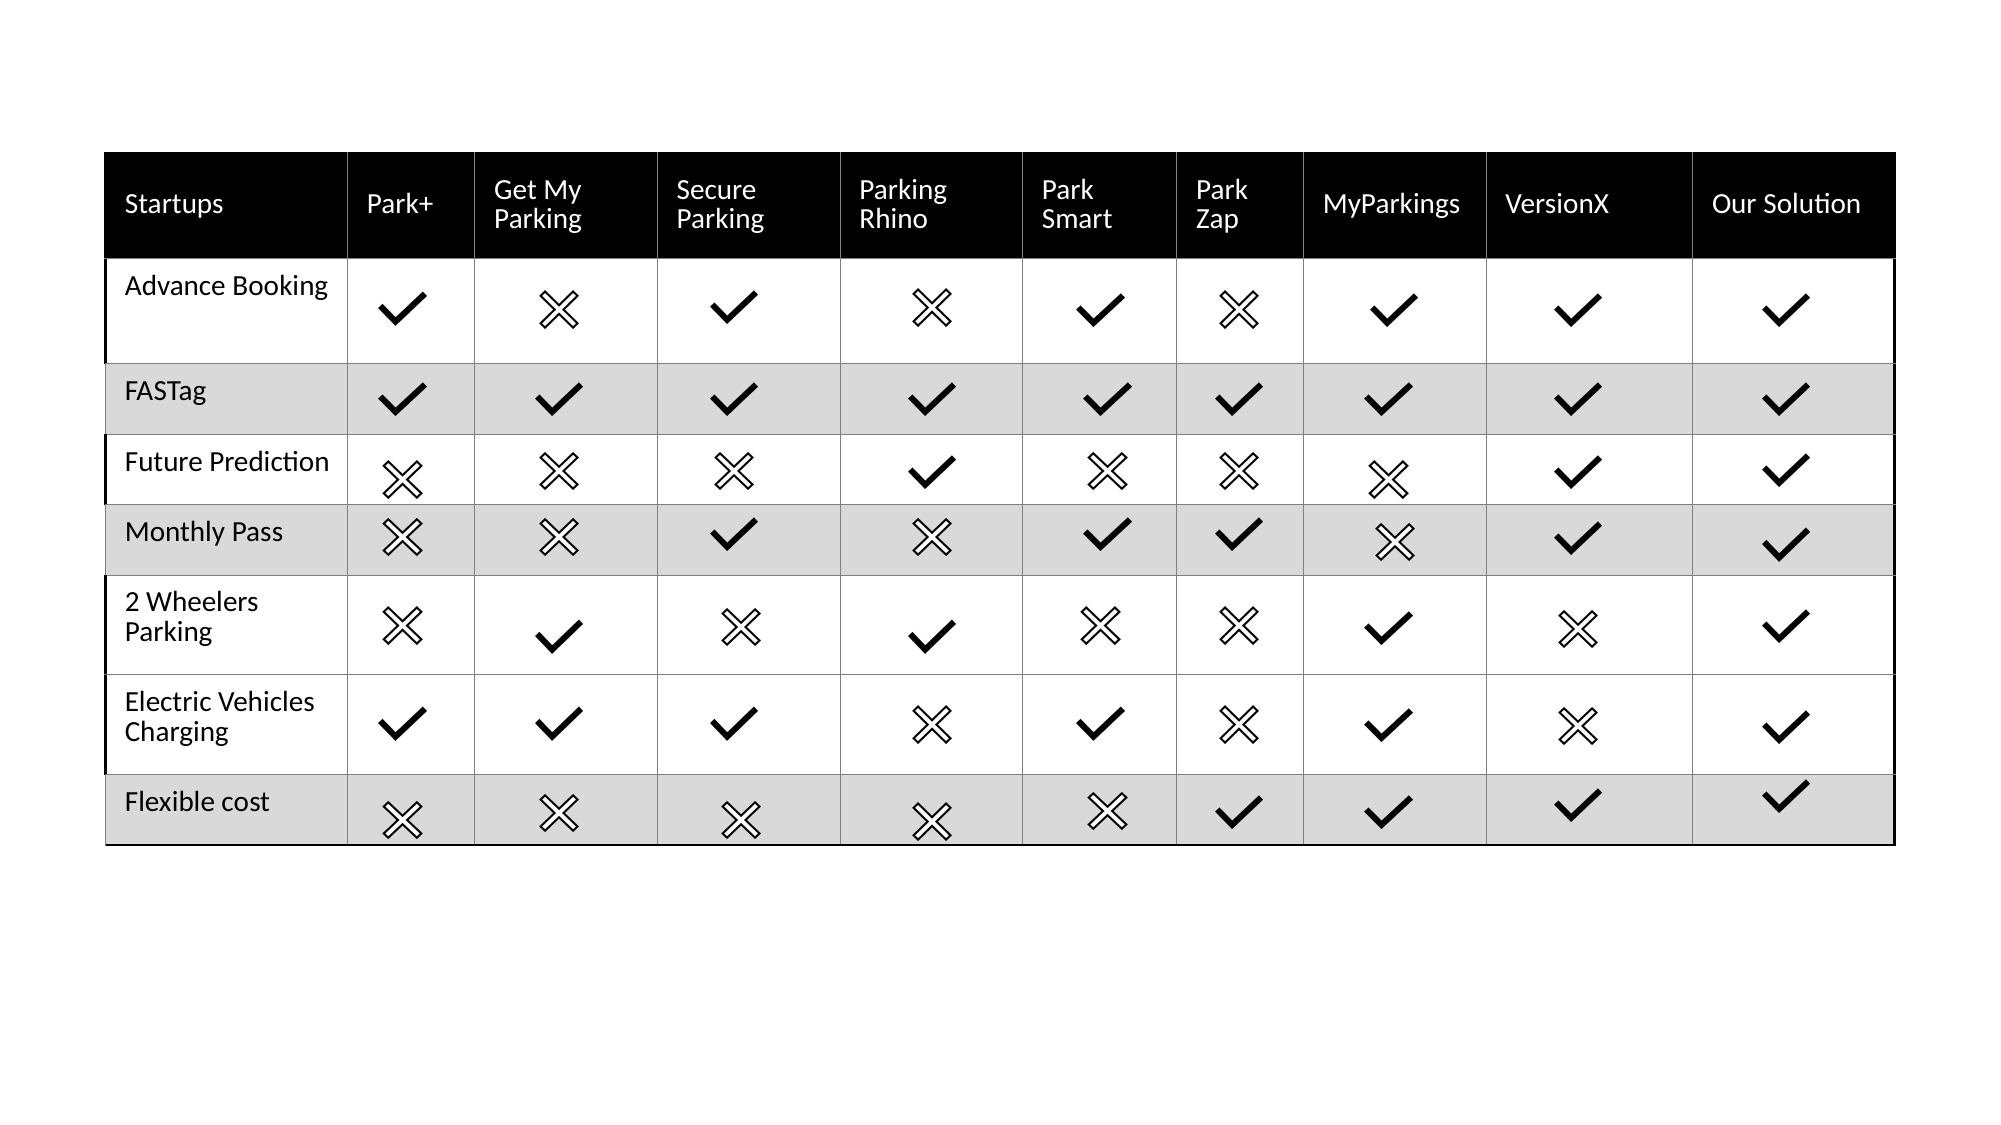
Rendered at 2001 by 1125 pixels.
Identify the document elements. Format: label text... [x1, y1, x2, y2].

picture [1363, 455, 1414, 504]
picture [907, 447, 957, 497]
table_cell [1023, 259, 1176, 363]
table_cell [348, 505, 474, 575]
picture [1761, 374, 1811, 424]
picture [1369, 285, 1419, 335]
table_cell [841, 505, 1022, 575]
table_cell [1693, 675, 1893, 774]
picture [1214, 700, 1264, 749]
picture [534, 611, 584, 662]
table_cell [1487, 775, 1692, 844]
picture [1553, 374, 1603, 424]
table_cell [475, 435, 657, 504]
picture [1553, 605, 1603, 653]
table_cell [348, 259, 474, 363]
table_cell [1487, 435, 1692, 504]
picture [1553, 513, 1603, 563]
table_cell [1023, 675, 1176, 774]
table_header Park Smart [1023, 155, 1176, 258]
table_header Parking Rhino [841, 155, 1022, 258]
table_cell [1177, 576, 1303, 674]
picture [1370, 518, 1421, 566]
picture [1553, 447, 1603, 497]
table_cell [1304, 364, 1486, 434]
picture [1082, 447, 1133, 495]
picture [1553, 285, 1603, 335]
table_cell [658, 576, 840, 674]
picture [1363, 374, 1414, 424]
table_cell [1487, 576, 1692, 674]
picture [1075, 285, 1126, 335]
table_cell [658, 435, 840, 504]
table_cell [1177, 505, 1303, 575]
table_header Park Zap [1177, 155, 1303, 258]
table_cell [1304, 435, 1486, 504]
table_header Park+ [348, 155, 474, 258]
table_cell [1693, 775, 1893, 844]
picture [907, 374, 957, 424]
table_cell [475, 576, 657, 674]
picture [377, 374, 428, 424]
picture [1214, 509, 1264, 559]
picture [534, 447, 584, 495]
picture [1082, 509, 1133, 559]
table_cell 2 Wheelers Parking [107, 576, 347, 674]
picture [709, 447, 759, 495]
table_header MyParkings [1304, 155, 1486, 258]
table_cell [1487, 505, 1692, 575]
table_cell [1693, 505, 1893, 575]
table_cell [841, 259, 1022, 363]
picture [377, 513, 428, 561]
table_cell [1693, 576, 1893, 674]
picture [534, 285, 584, 334]
picture [1761, 702, 1811, 752]
picture [534, 513, 584, 561]
picture [1761, 285, 1811, 335]
picture [1761, 519, 1811, 570]
picture [377, 601, 428, 650]
picture [1363, 603, 1414, 653]
table_cell [1023, 576, 1176, 674]
table_cell [1693, 364, 1893, 434]
table_cell [658, 505, 840, 575]
table_cell [1177, 775, 1303, 844]
table_cell [1023, 435, 1176, 504]
picture [1082, 374, 1133, 424]
picture [1363, 787, 1414, 837]
picture [1553, 702, 1603, 750]
table_cell [475, 675, 657, 774]
picture [907, 797, 957, 846]
picture [534, 698, 584, 749]
table_cell [475, 364, 657, 434]
table_cell [1304, 259, 1486, 363]
picture [377, 283, 428, 334]
table_cell [1177, 435, 1303, 504]
picture [709, 282, 759, 332]
picture [1761, 601, 1811, 651]
picture [377, 455, 428, 504]
table_cell [475, 505, 657, 575]
table_header Startups [107, 155, 347, 258]
table_cell [1177, 364, 1303, 434]
table_header Secure Parking [658, 155, 840, 258]
picture [1214, 601, 1264, 650]
picture [907, 283, 957, 332]
picture [1214, 447, 1264, 495]
picture [907, 611, 957, 662]
table_cell FASTag [106, 364, 347, 434]
table_cell [348, 435, 474, 504]
table_cell [348, 675, 474, 774]
picture [534, 789, 584, 837]
table_header Get My Parking [475, 155, 657, 258]
table_cell [1487, 675, 1692, 774]
table_cell Electric Vehicles Charging [107, 675, 347, 774]
table_cell [841, 775, 1022, 844]
table_header Our Solution [1693, 155, 1893, 258]
table_cell [475, 259, 657, 363]
picture [716, 796, 766, 844]
picture [534, 374, 584, 424]
table_cell [1693, 435, 1893, 504]
picture [907, 513, 957, 561]
table_cell [841, 364, 1022, 434]
table_cell [841, 435, 1022, 504]
picture [1761, 445, 1811, 495]
picture [1214, 285, 1264, 334]
picture [716, 603, 766, 651]
table_cell [348, 576, 474, 674]
picture [709, 509, 759, 559]
table_cell [658, 259, 840, 363]
table_cell [1693, 259, 1893, 363]
picture [1075, 698, 1126, 749]
table_header VersionX [1487, 155, 1692, 258]
table_cell [1023, 364, 1176, 434]
table_cell Flexible cost [106, 775, 347, 844]
picture [1214, 374, 1264, 424]
table_cell [1304, 775, 1486, 844]
picture [1082, 787, 1133, 835]
table_cell [1023, 775, 1176, 844]
table_cell [841, 576, 1022, 674]
picture [709, 374, 759, 424]
table_cell [475, 775, 657, 844]
table_cell [1304, 576, 1486, 674]
picture [1553, 780, 1603, 830]
table_cell [1177, 675, 1303, 774]
picture [377, 796, 428, 844]
table_cell [1487, 259, 1692, 363]
table_cell [1304, 675, 1486, 774]
table_cell [1177, 259, 1303, 363]
table_cell [1304, 505, 1486, 575]
picture [377, 698, 428, 749]
picture [1761, 771, 1811, 822]
table_cell [658, 675, 840, 774]
table_cell Future Prediction [107, 435, 347, 504]
picture [709, 698, 759, 749]
table_cell Advance Booking [107, 259, 347, 363]
table_cell [348, 775, 474, 844]
picture [1075, 601, 1126, 650]
table_cell [658, 364, 840, 434]
table_cell [658, 775, 840, 844]
picture [1214, 787, 1264, 837]
picture [907, 700, 957, 749]
table_cell [1023, 505, 1176, 575]
table_cell [1487, 364, 1692, 434]
picture [1363, 700, 1414, 750]
table_cell [841, 675, 1022, 774]
table_cell Monthly Pass [106, 505, 347, 575]
table_cell [348, 364, 474, 434]
